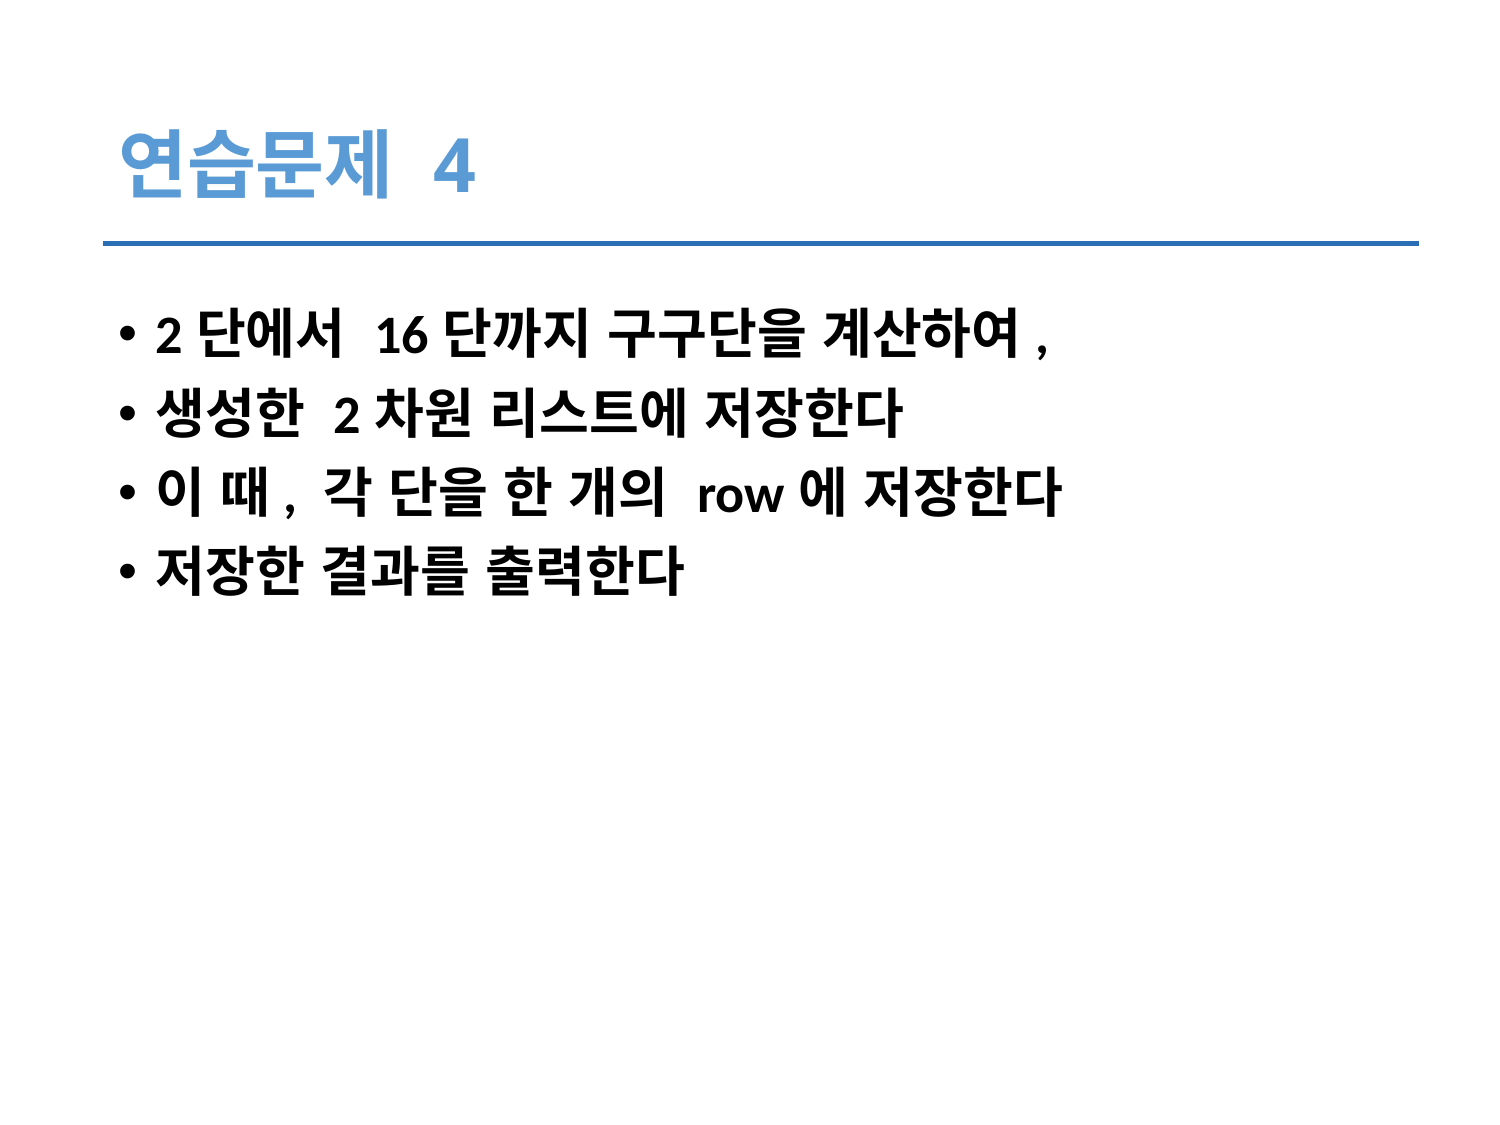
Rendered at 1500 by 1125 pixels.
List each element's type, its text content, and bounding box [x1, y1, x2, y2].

list 2단에서 16단까지 구구단을 계산하여, 생성한 2차원 리스트에 저장한다 이 때, 각 단을 한 개의 row에 저장한다 저장한 결과를 출력한다 [103, 299, 1397, 1014]
title 연습문제 4 [103, 59, 1397, 278]
